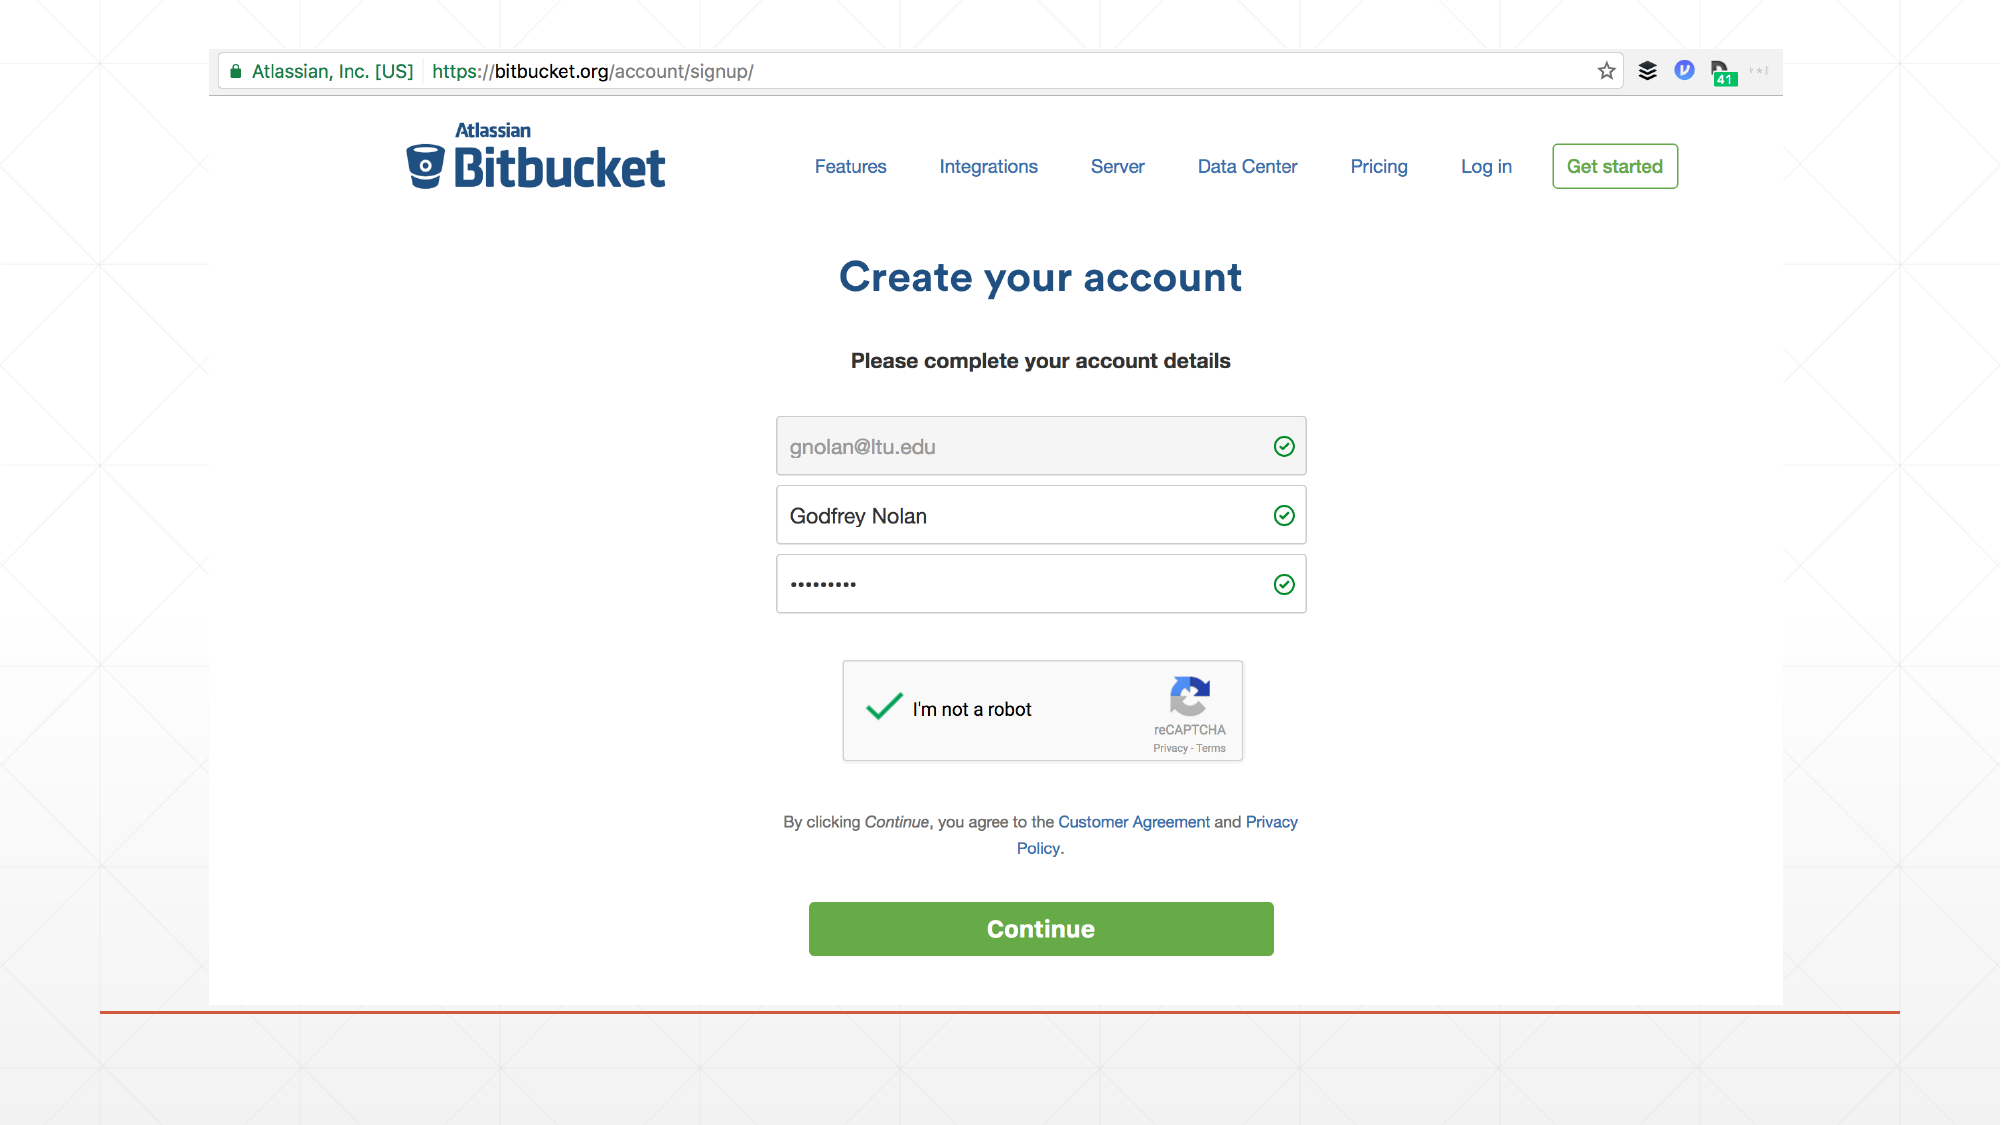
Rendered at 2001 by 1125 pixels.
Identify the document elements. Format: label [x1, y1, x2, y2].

list [209, 49, 1783, 1005]
